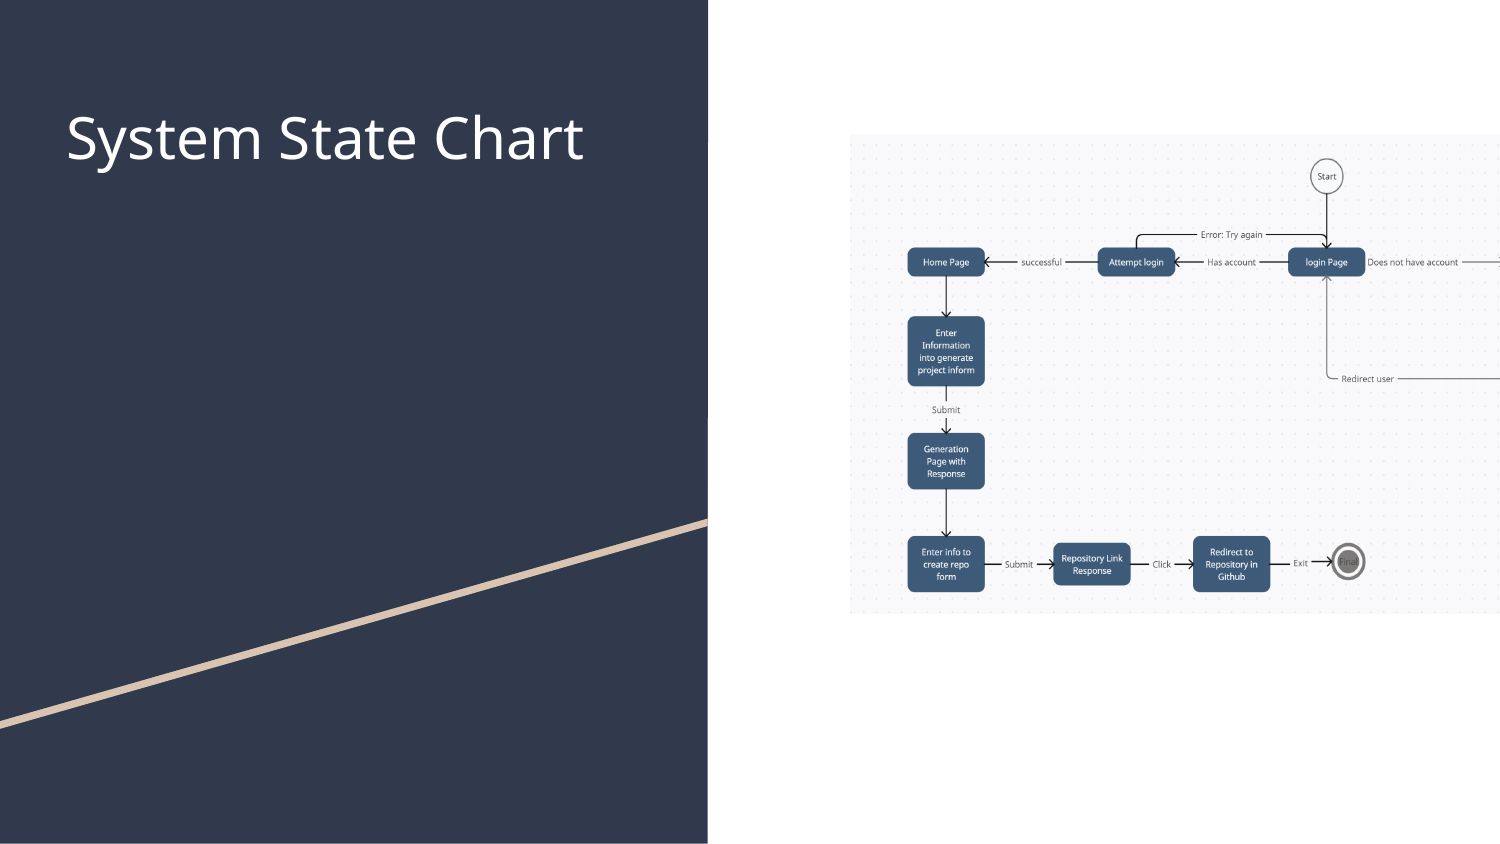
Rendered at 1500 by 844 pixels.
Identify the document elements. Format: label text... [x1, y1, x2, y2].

picture [850, 133, 1500, 615]
title System State Chart [51, 82, 660, 494]
